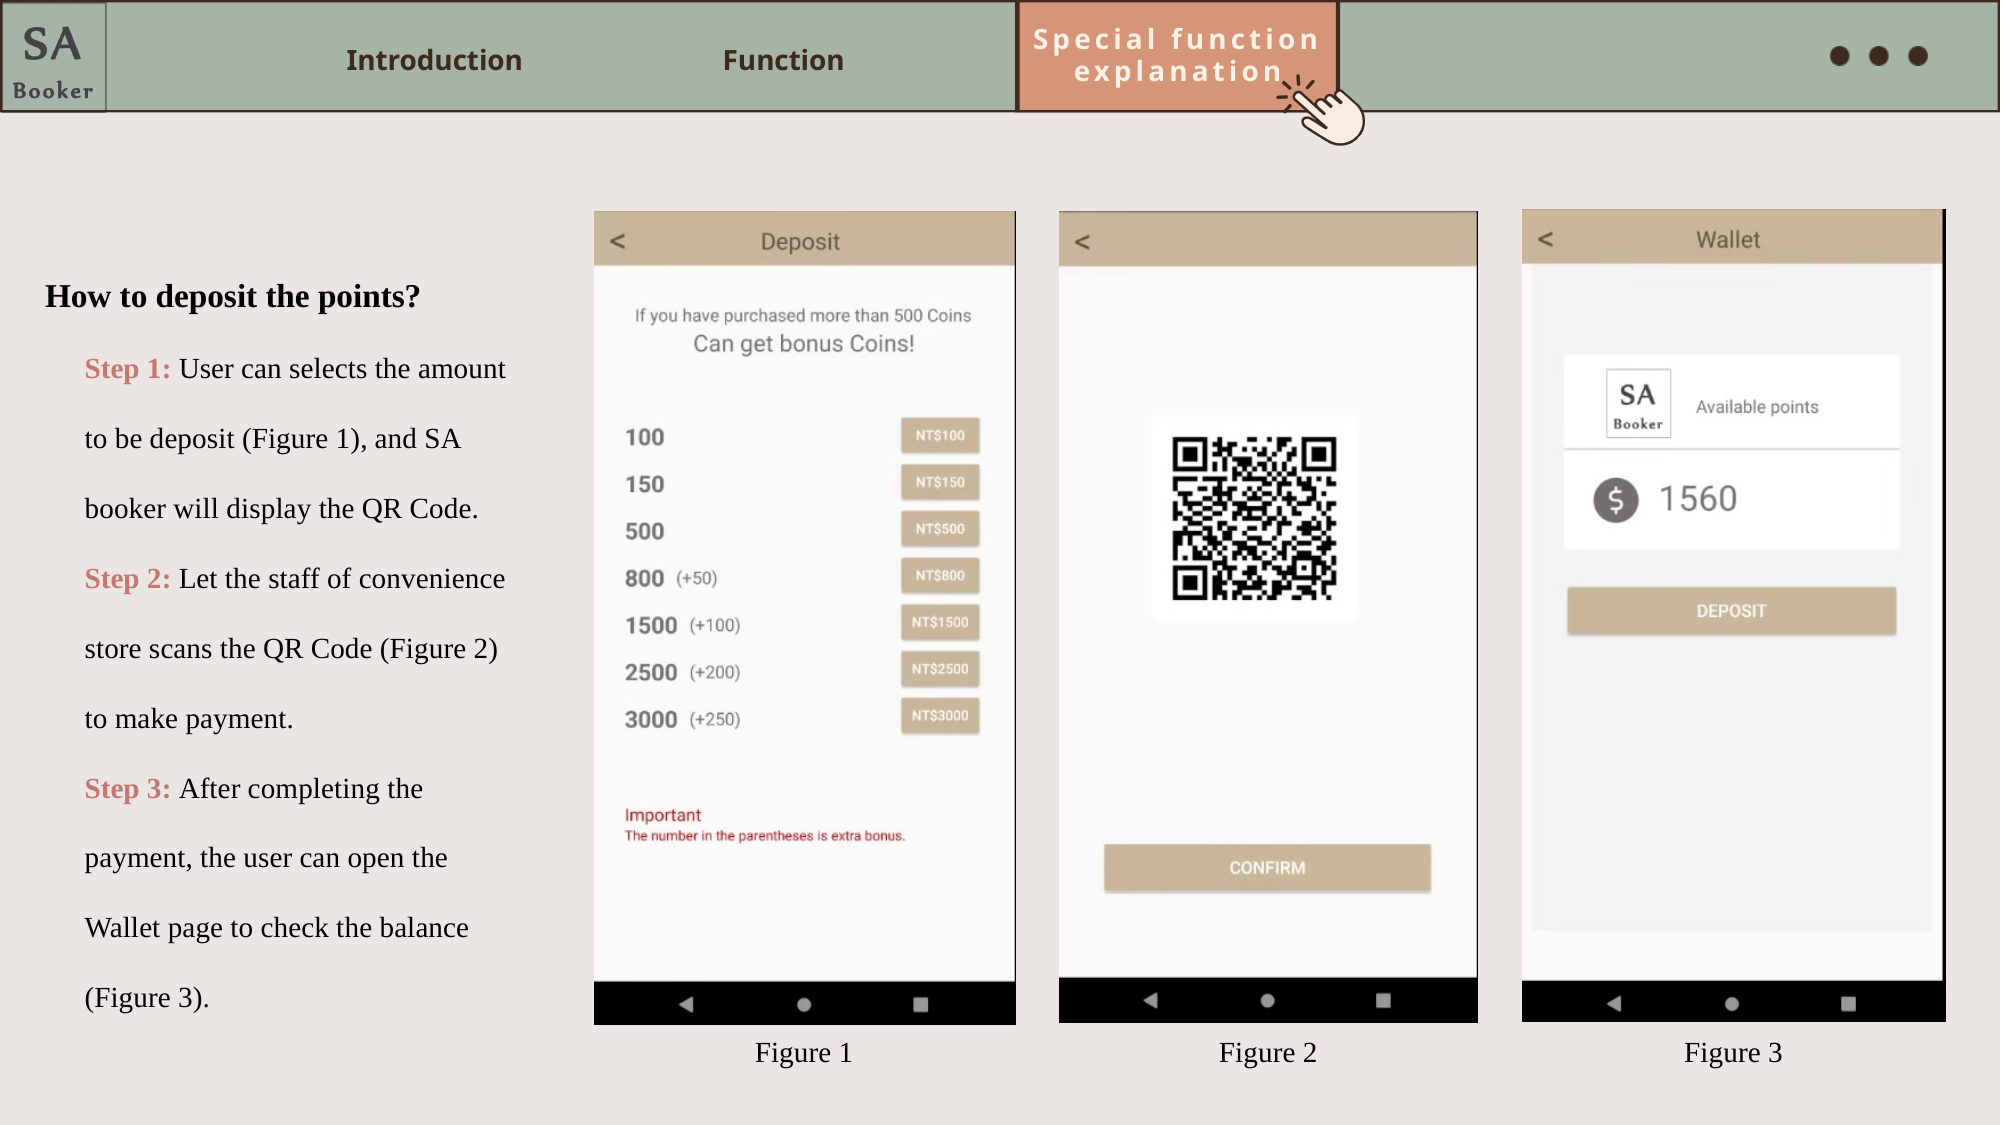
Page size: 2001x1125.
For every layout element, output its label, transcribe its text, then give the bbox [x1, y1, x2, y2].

text_box How to deposit the points? Step 1: User can selects the amount to be deposit (Figure 1), and SA booker will display the QR Code. Step 2: Let the staff of convenience store scans the QR Code (Figure 2) to make payment. Step 3: After completing the payment, the user can open the Wallet page to check the balance (Figure 3). [30, 247, 542, 1021]
text_box Figure 1 [740, 1026, 876, 1077]
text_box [1015, 0, 1341, 113]
picture [1522, 209, 1946, 1022]
picture [1059, 211, 1478, 1023]
text_box Figure 3 [1669, 1026, 1806, 1077]
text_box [116, 0, 1015, 113]
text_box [1341, 0, 2000, 113]
picture [1830, 46, 1928, 66]
picture [594, 211, 1016, 1025]
text_box Figure 2 [1204, 1026, 1340, 1077]
picture [0, 0, 116, 121]
picture [1285, 61, 1374, 160]
